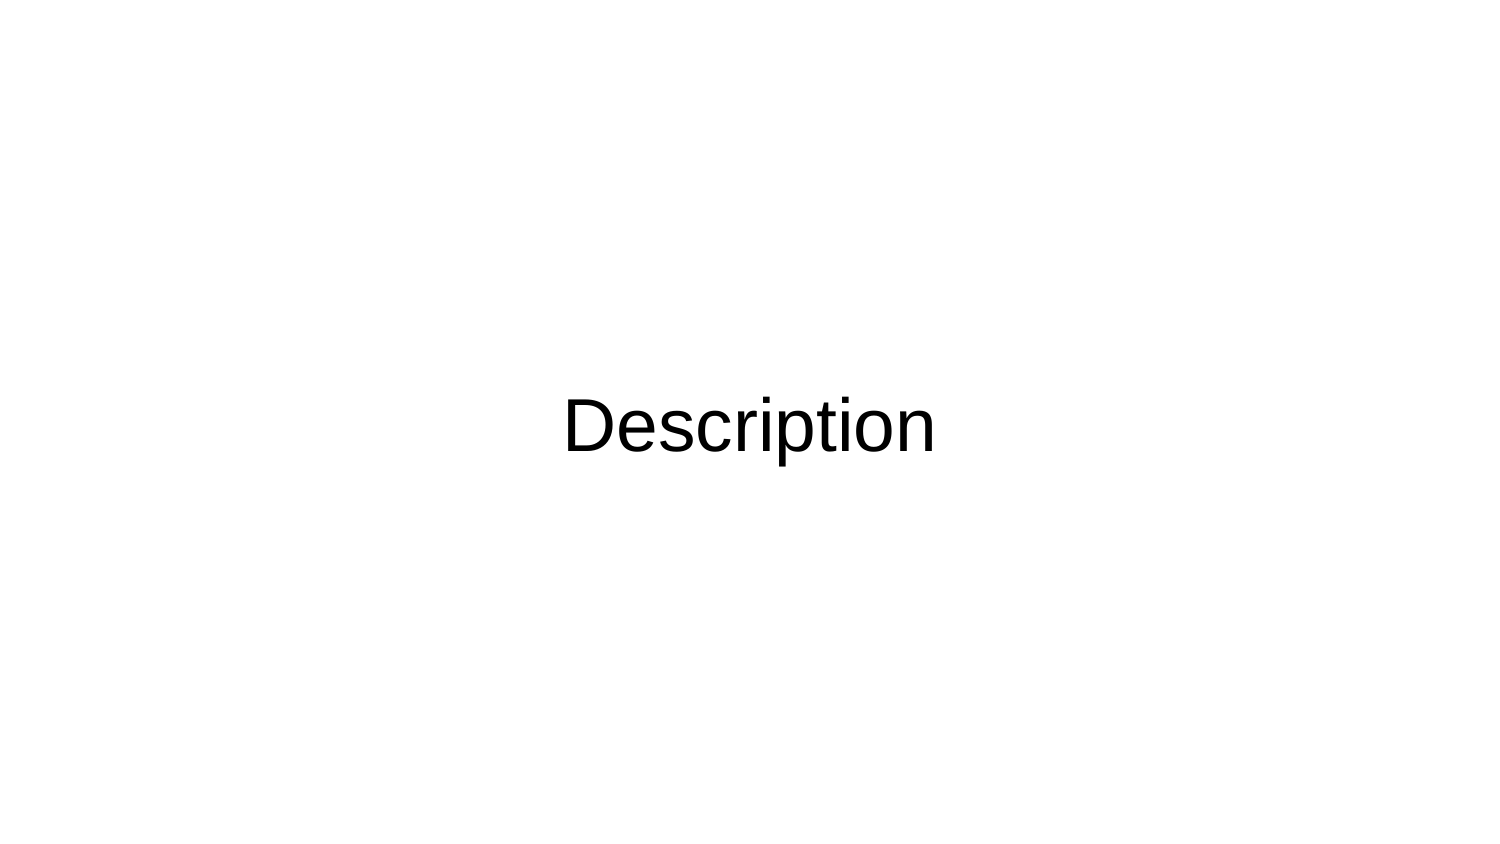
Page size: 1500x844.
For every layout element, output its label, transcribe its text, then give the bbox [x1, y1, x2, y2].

title Description [51, 352, 1449, 491]
